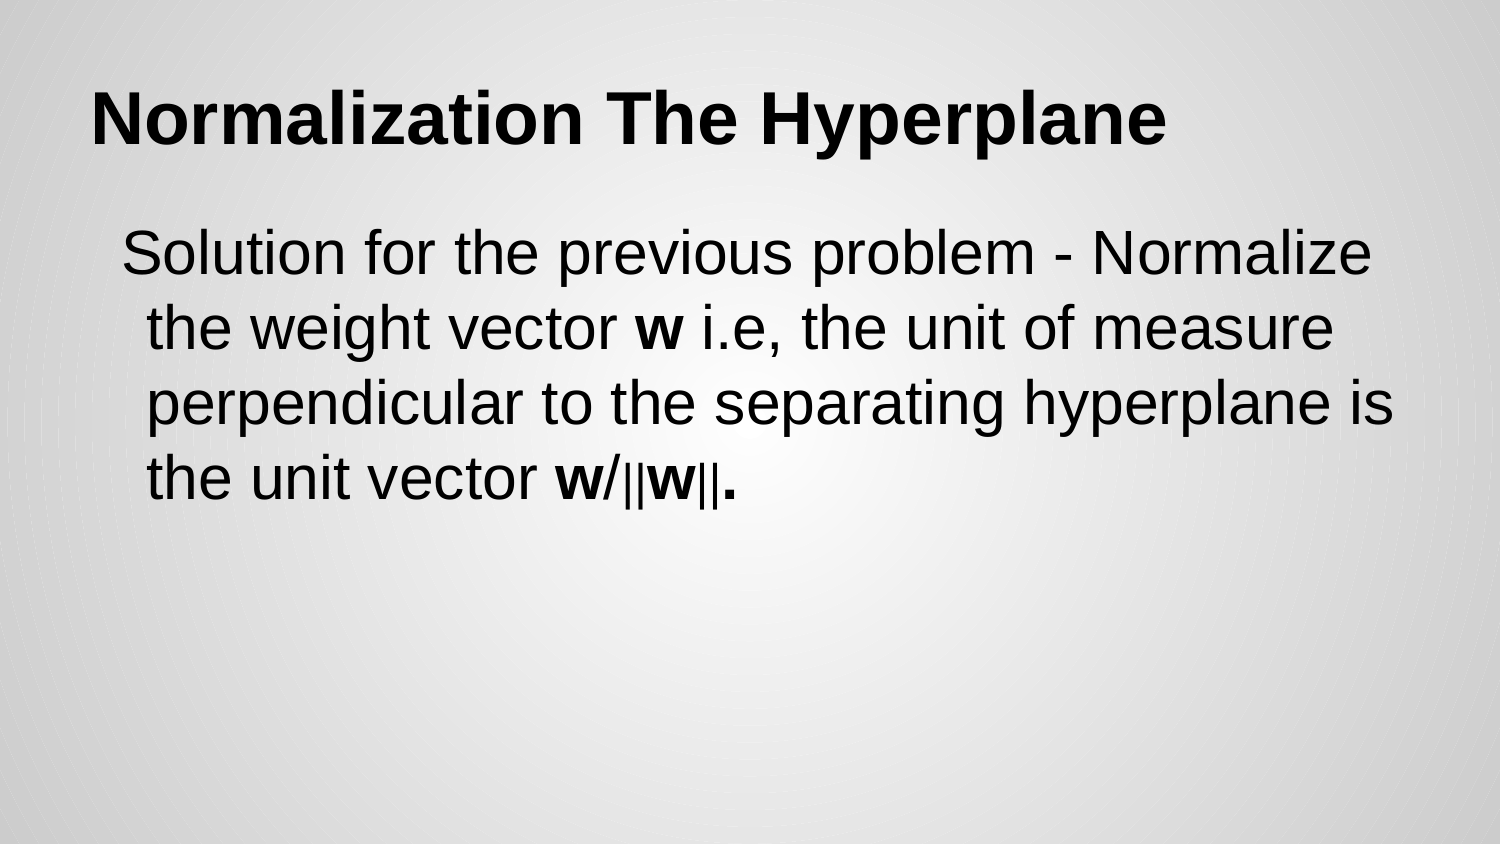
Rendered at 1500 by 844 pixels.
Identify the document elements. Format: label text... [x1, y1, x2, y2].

title Normalization The Hyperplane [75, 33, 1425, 175]
list Solution for the previous problem - Normalize the weight vector w i.e, the unit of measure perpendicular to the separating hyperplane is the unit vector w/||w||. [75, 196, 1425, 808]
